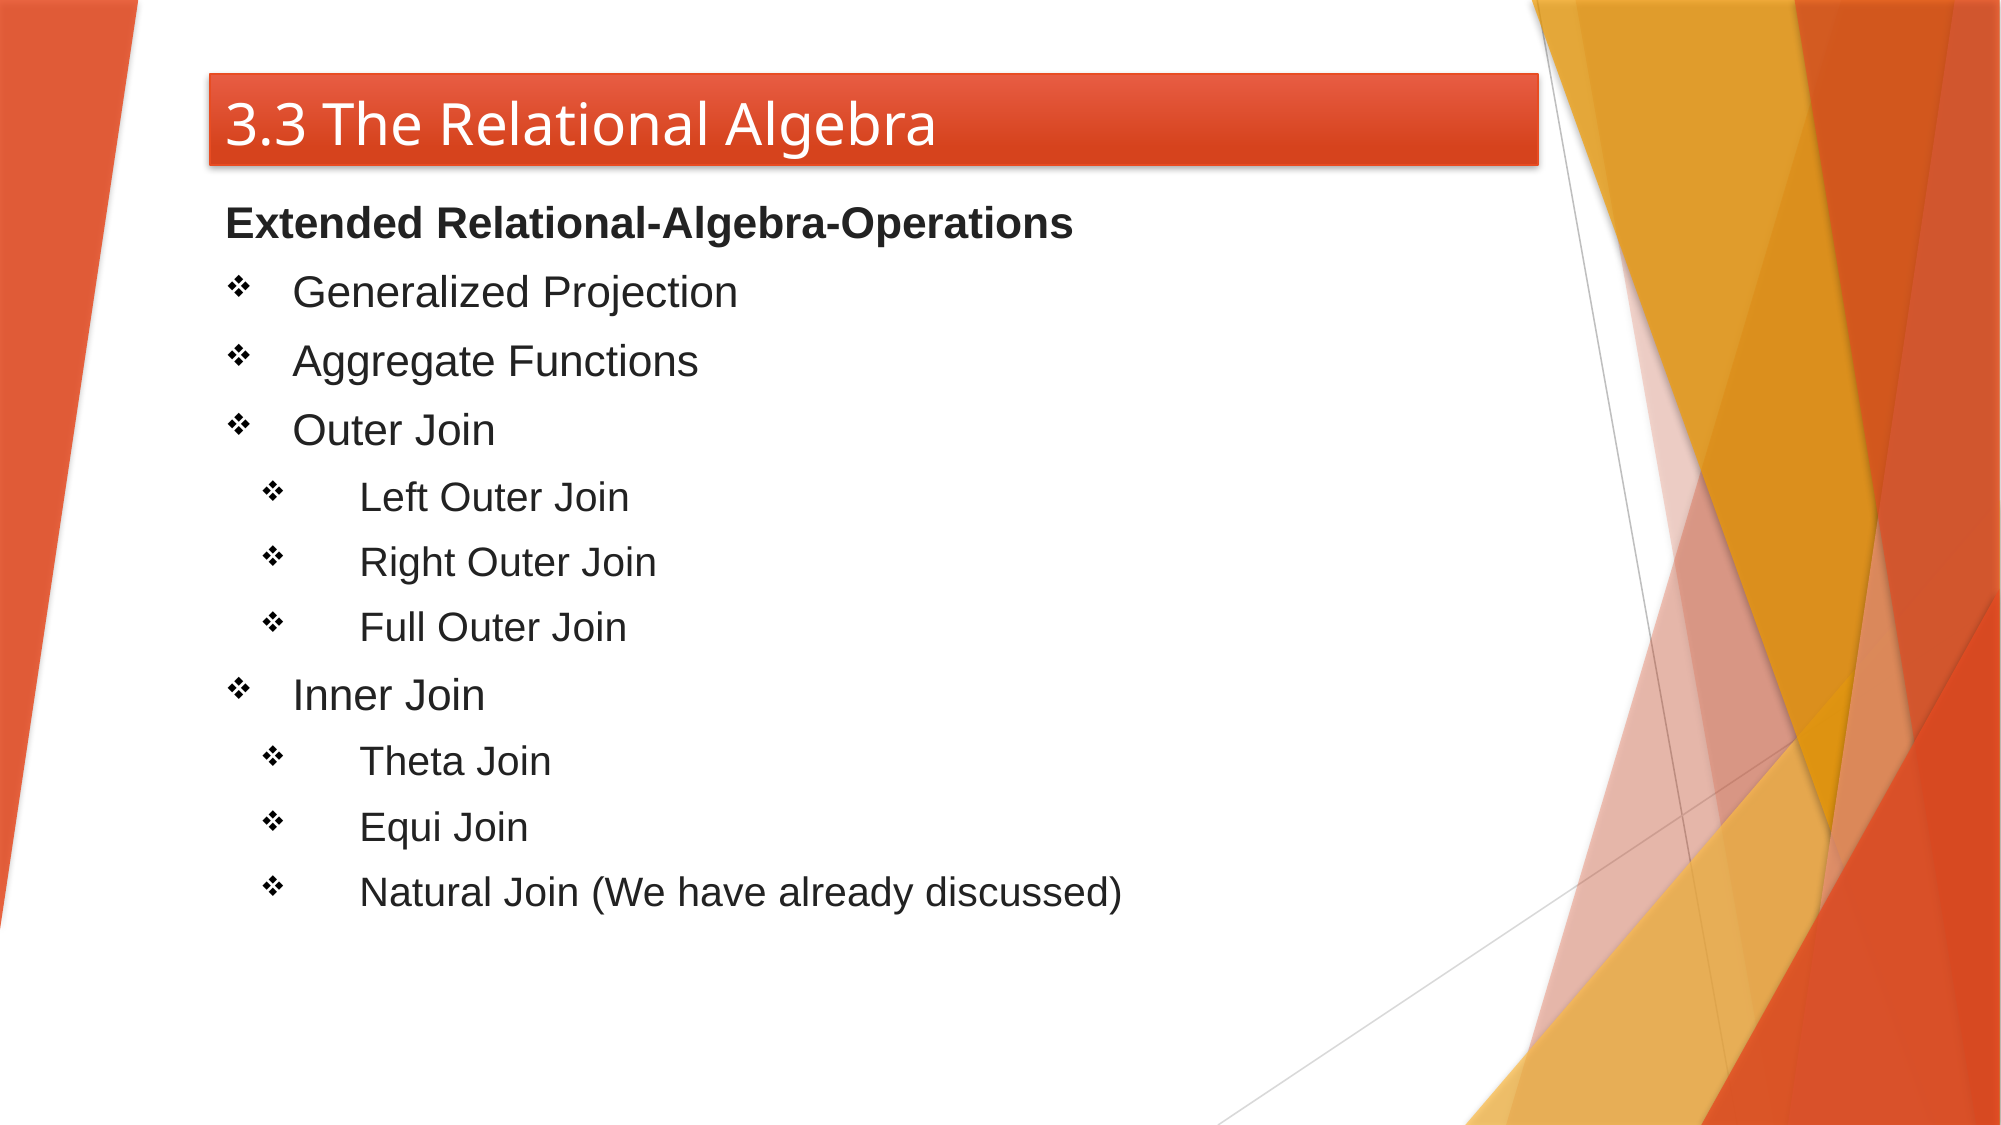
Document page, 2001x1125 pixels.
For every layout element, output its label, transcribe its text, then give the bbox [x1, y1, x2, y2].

title 3.3 The Relational Algebra [209, 73, 1539, 166]
subtitle Extended Relational-Algebra-Operations Generalized Projection Aggregate Functions Outer Join Left Outer Join Right Outer Join Full Outer Join Inner Join Theta Join Equi Join Natural Join (We have already discussed) [210, 186, 1538, 928]
